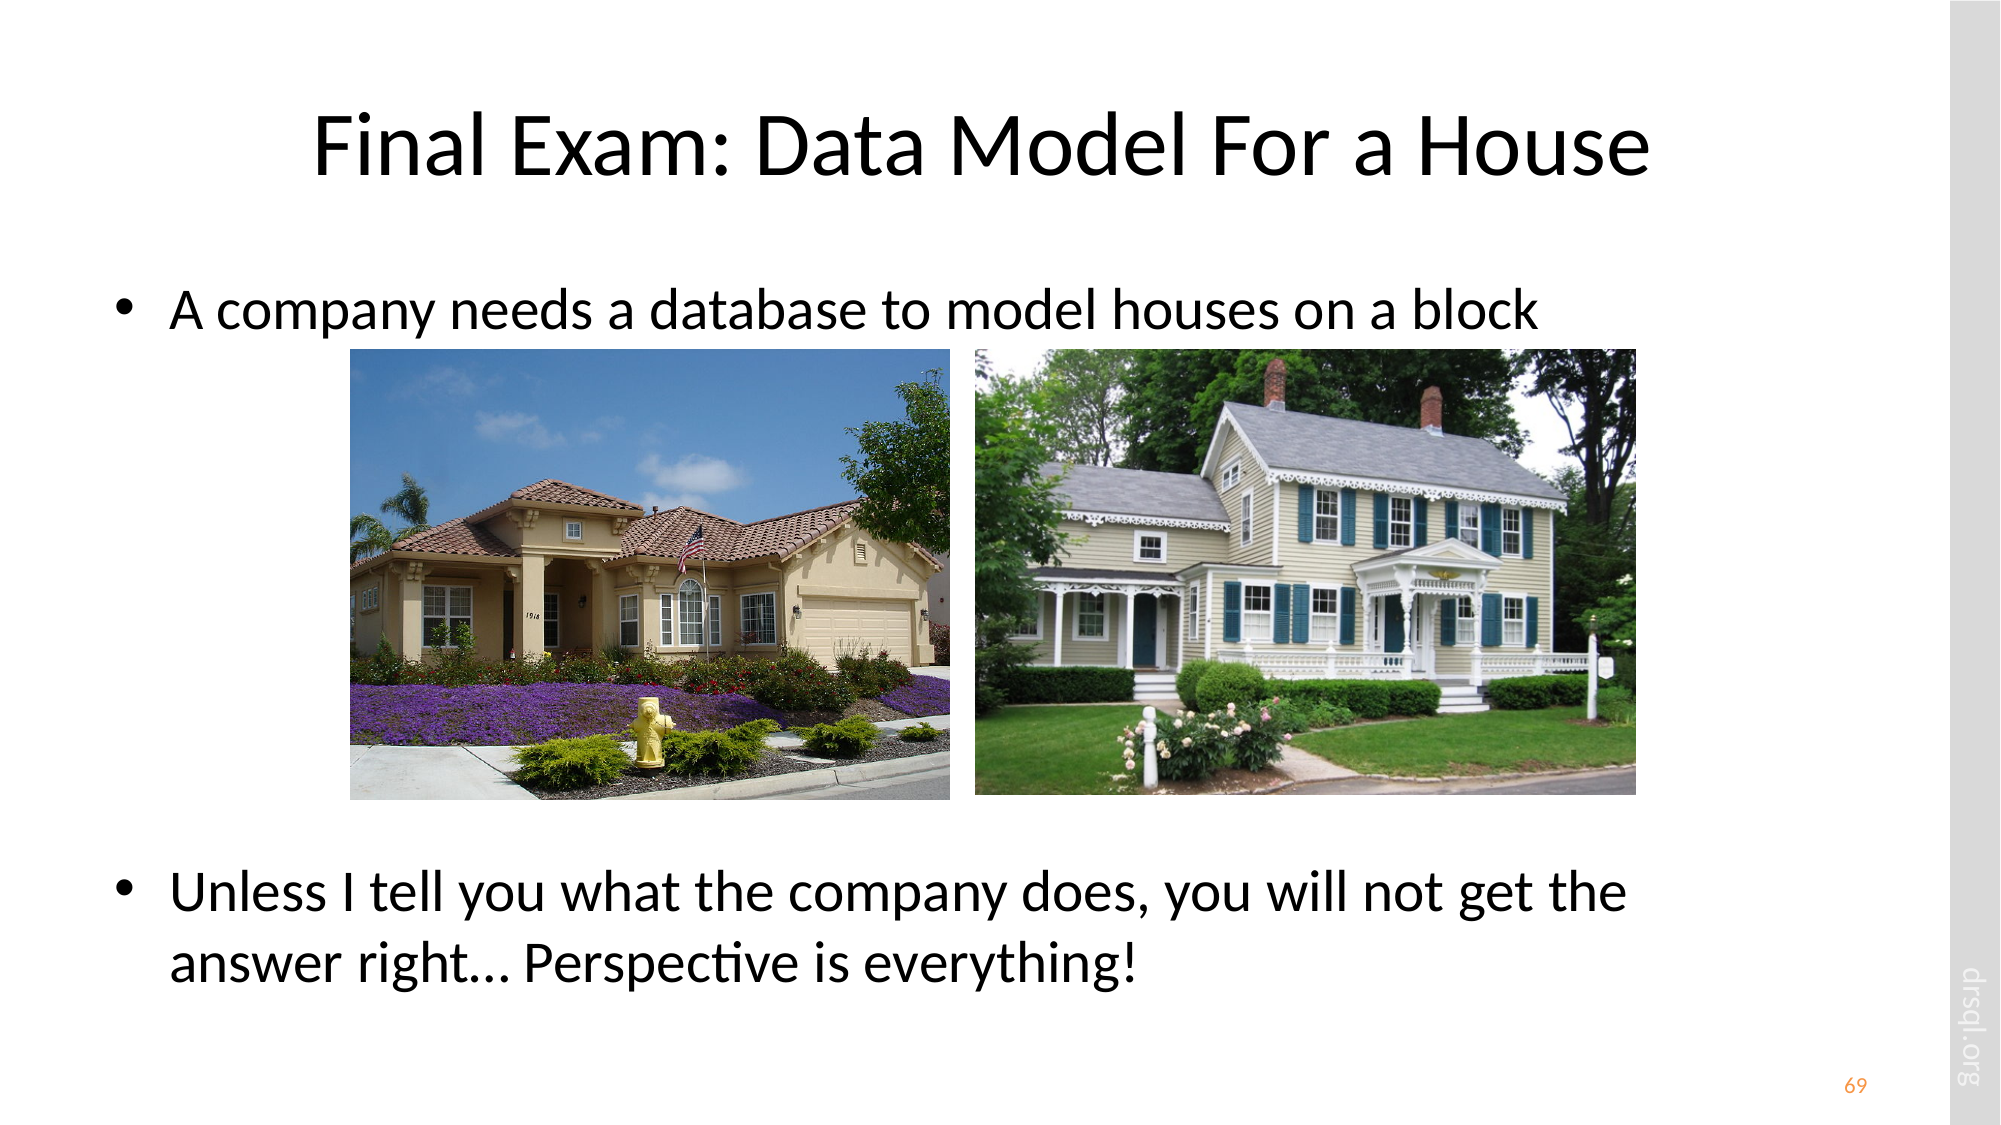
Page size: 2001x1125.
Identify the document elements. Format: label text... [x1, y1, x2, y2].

picture [974, 349, 1636, 795]
title Final Exam: Data Model For a House [99, 45, 1867, 233]
picture [349, 349, 951, 801]
list A company needs a database to model houses on a block Unless I tell you what the company does, you will not get the answer right… Perspective is everything! [99, 262, 1800, 1005]
